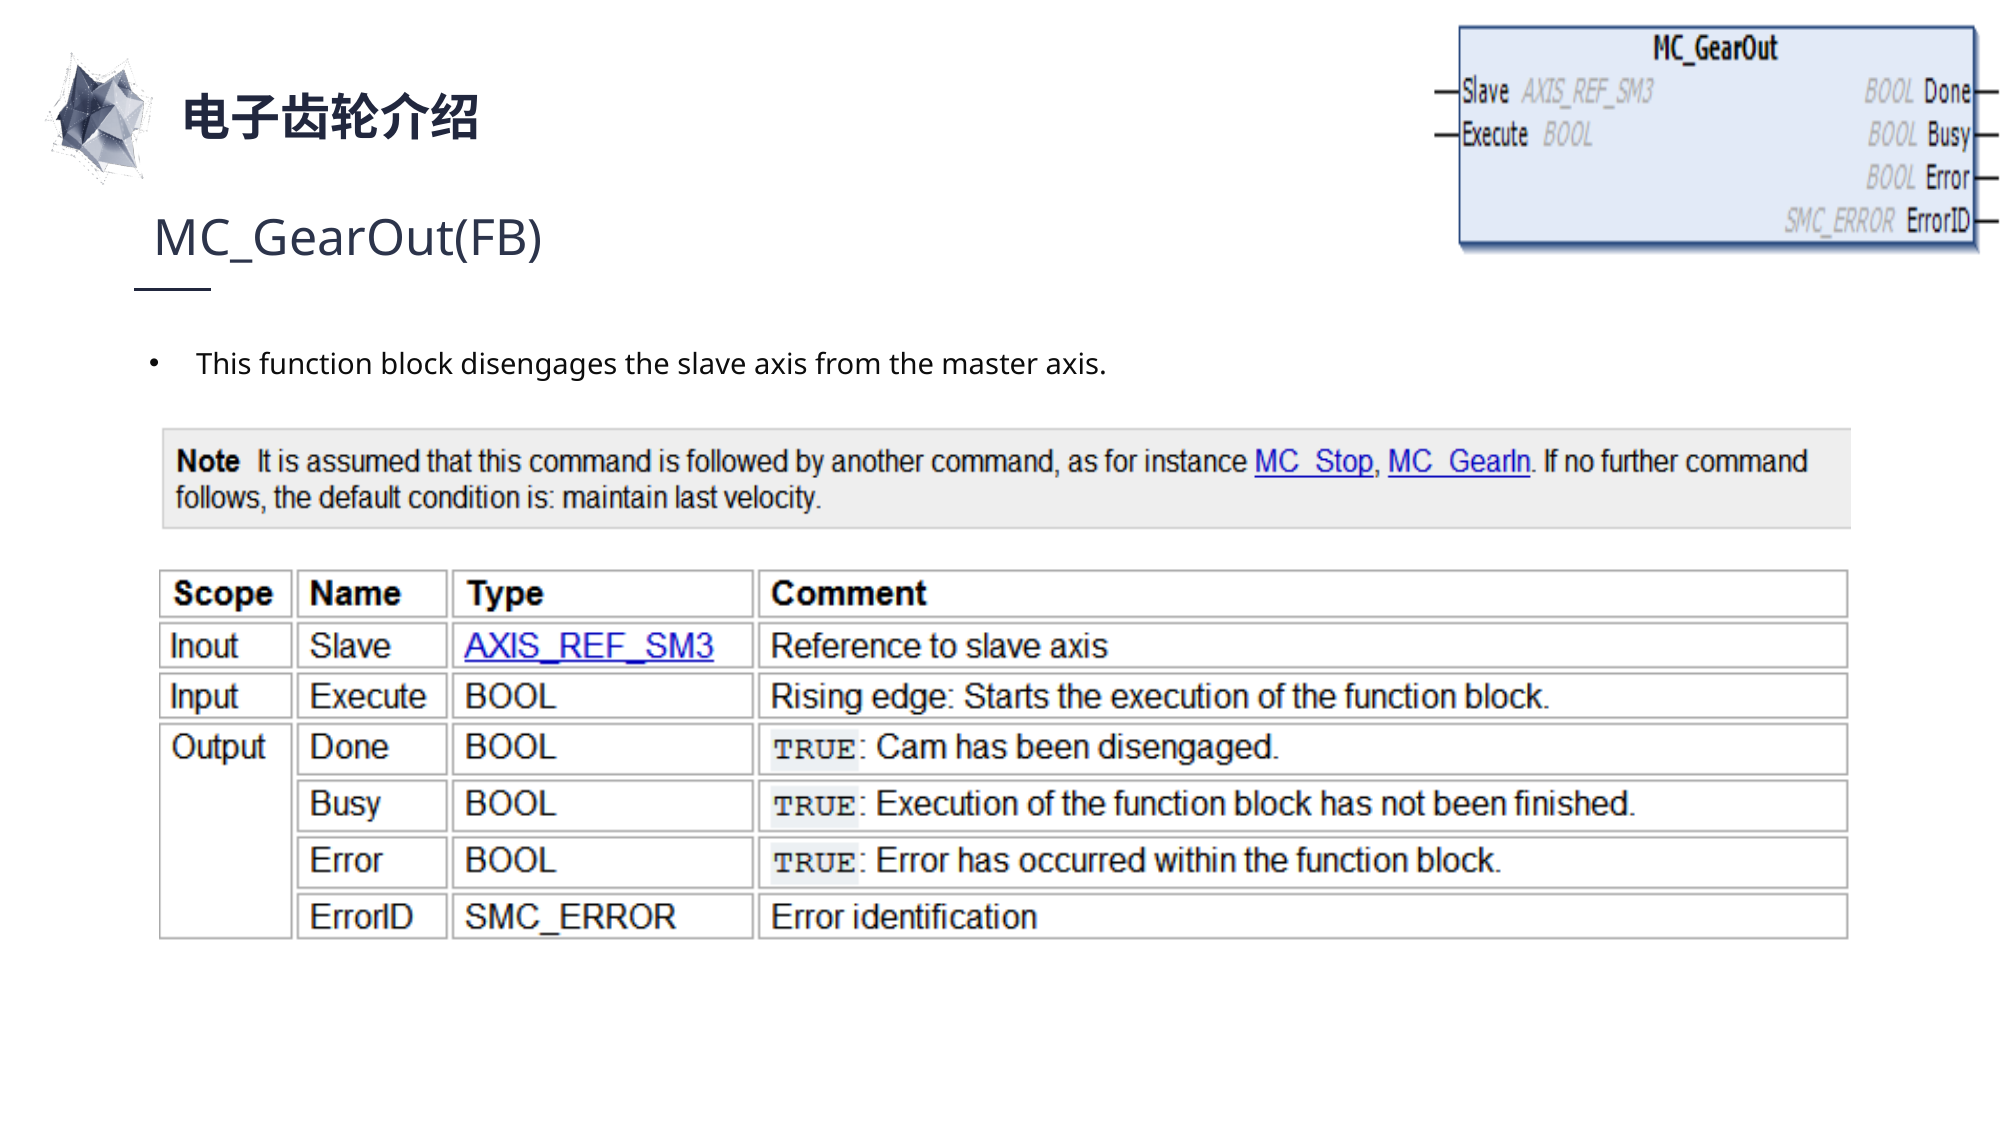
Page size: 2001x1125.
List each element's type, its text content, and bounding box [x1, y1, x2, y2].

picture [158, 568, 1851, 944]
picture [0, 0, 188, 236]
picture [158, 419, 1851, 537]
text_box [1433, 0, 2000, 303]
text_box MC_GearOut(FB) [139, 198, 558, 273]
text_box This function block disengages the slave axis from the master axis. [134, 320, 1167, 440]
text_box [179, 70, 774, 179]
